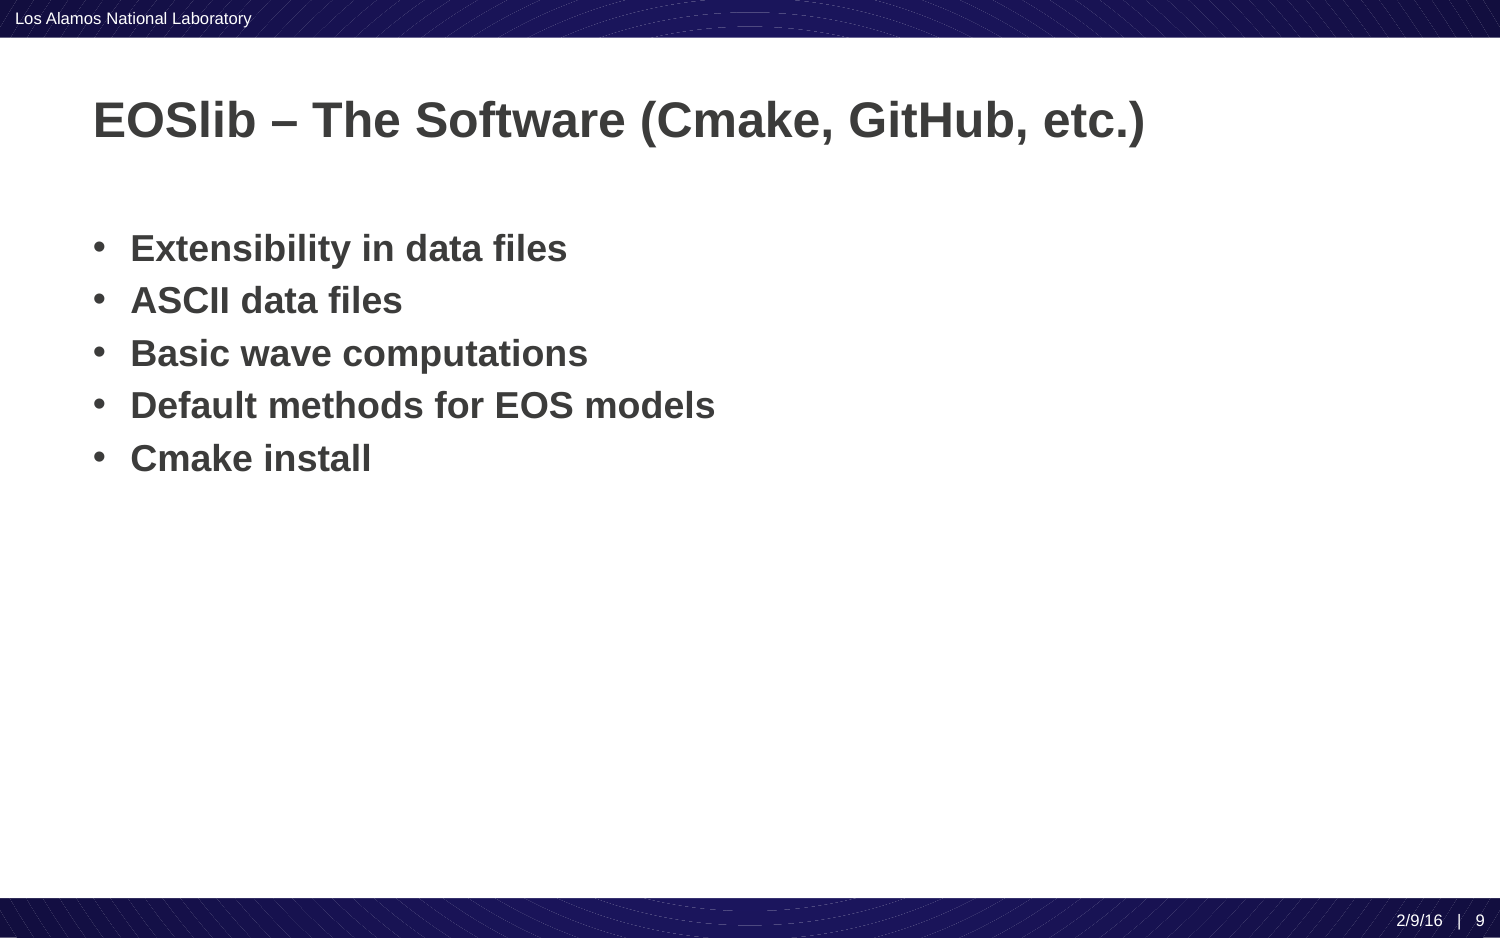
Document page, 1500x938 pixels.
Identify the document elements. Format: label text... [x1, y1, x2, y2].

list EOSlib – The Software (Cmake, GitHub, etc.) [77, 80, 1413, 213]
list Extensibility in data files ASCII data files Basic wave computations Default methods for EOS models Cmake install [77, 216, 1413, 899]
